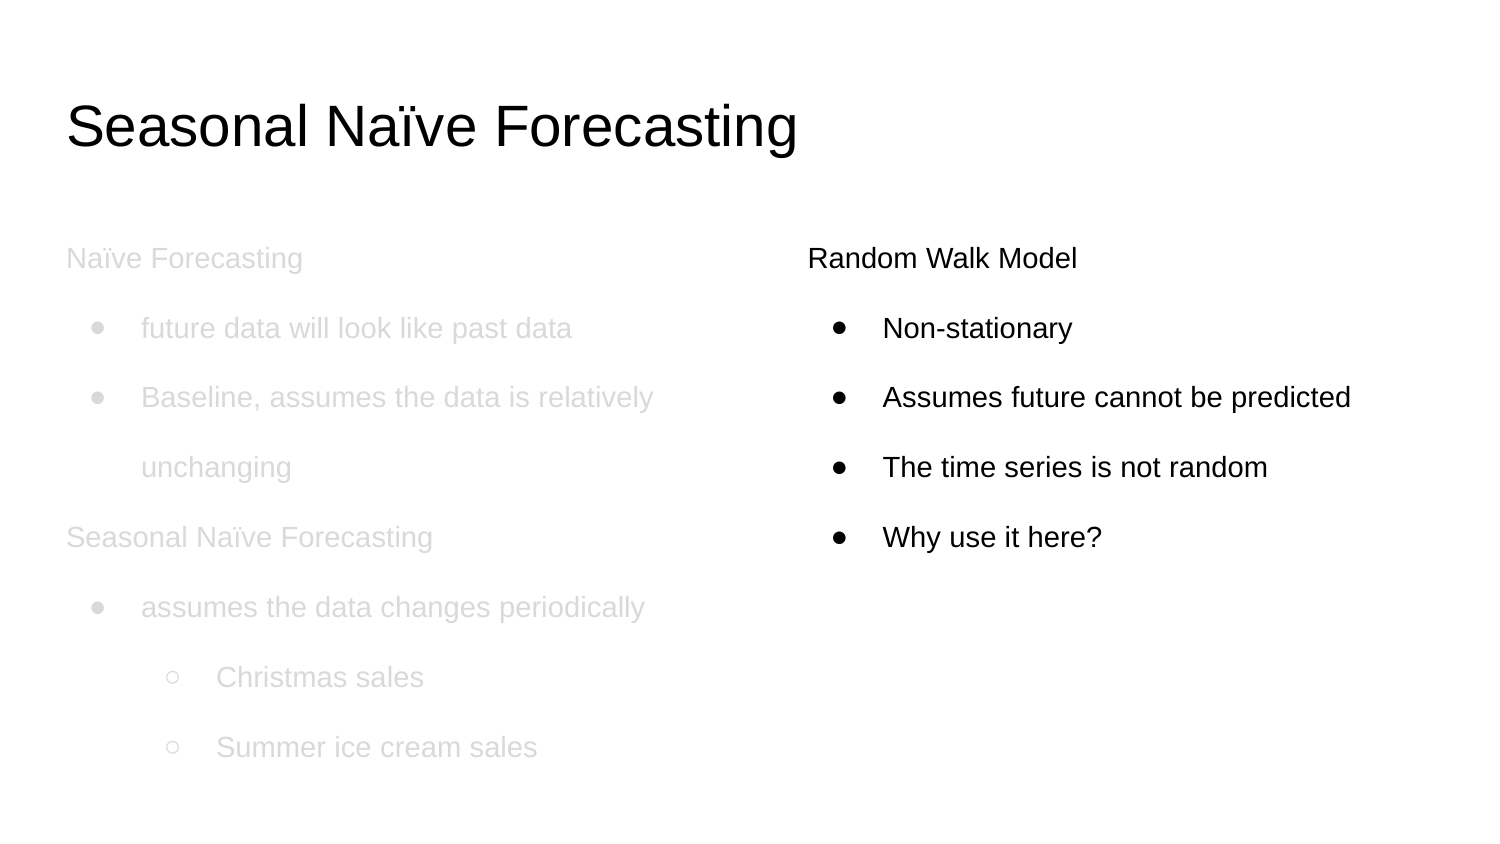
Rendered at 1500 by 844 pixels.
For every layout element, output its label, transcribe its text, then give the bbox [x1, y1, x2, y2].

list Naïve Forecasting future data will look like past data Baseline, assumes the data is relatively unchanging Seasonal Naïve Forecasting assumes the data changes periodically Christmas sales Summer ice cream sales [51, 189, 708, 750]
title Seasonal Naïve Forecasting [51, 72, 1449, 167]
list Random Walk Model Non-stationary Assumes future cannot be predicted The time series is not random Why use it here? [792, 189, 1449, 750]
